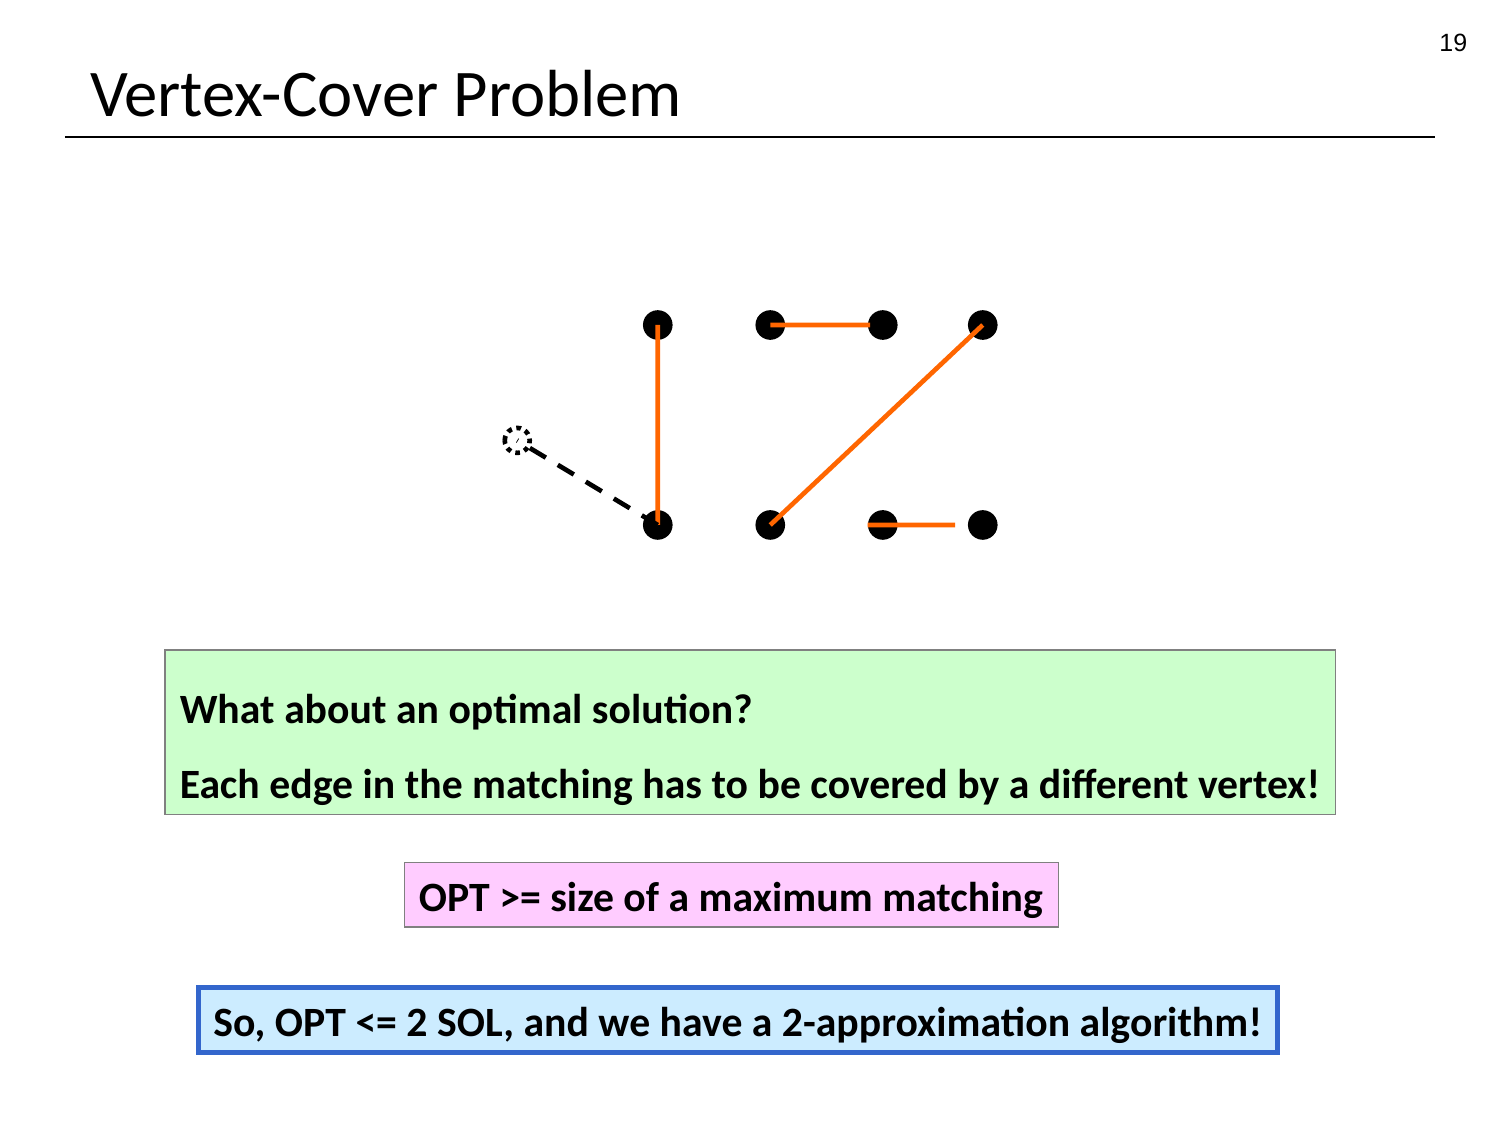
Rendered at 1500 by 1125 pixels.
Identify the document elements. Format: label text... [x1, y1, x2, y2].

text_box OPT >= size of a maximum matching [404, 862, 1059, 928]
text_box So, OPT <= 2 SOL, and we have a 2-approximation algorithm! [198, 987, 1278, 1053]
text_box What about an optimal solution? Each edge in the matching has to be covered by a different vertex! [164, 649, 1336, 815]
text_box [504, 312, 996, 538]
slide_number 19 [1131, 18, 1483, 62]
title Vertex-Cover Problem [75, 20, 1425, 138]
